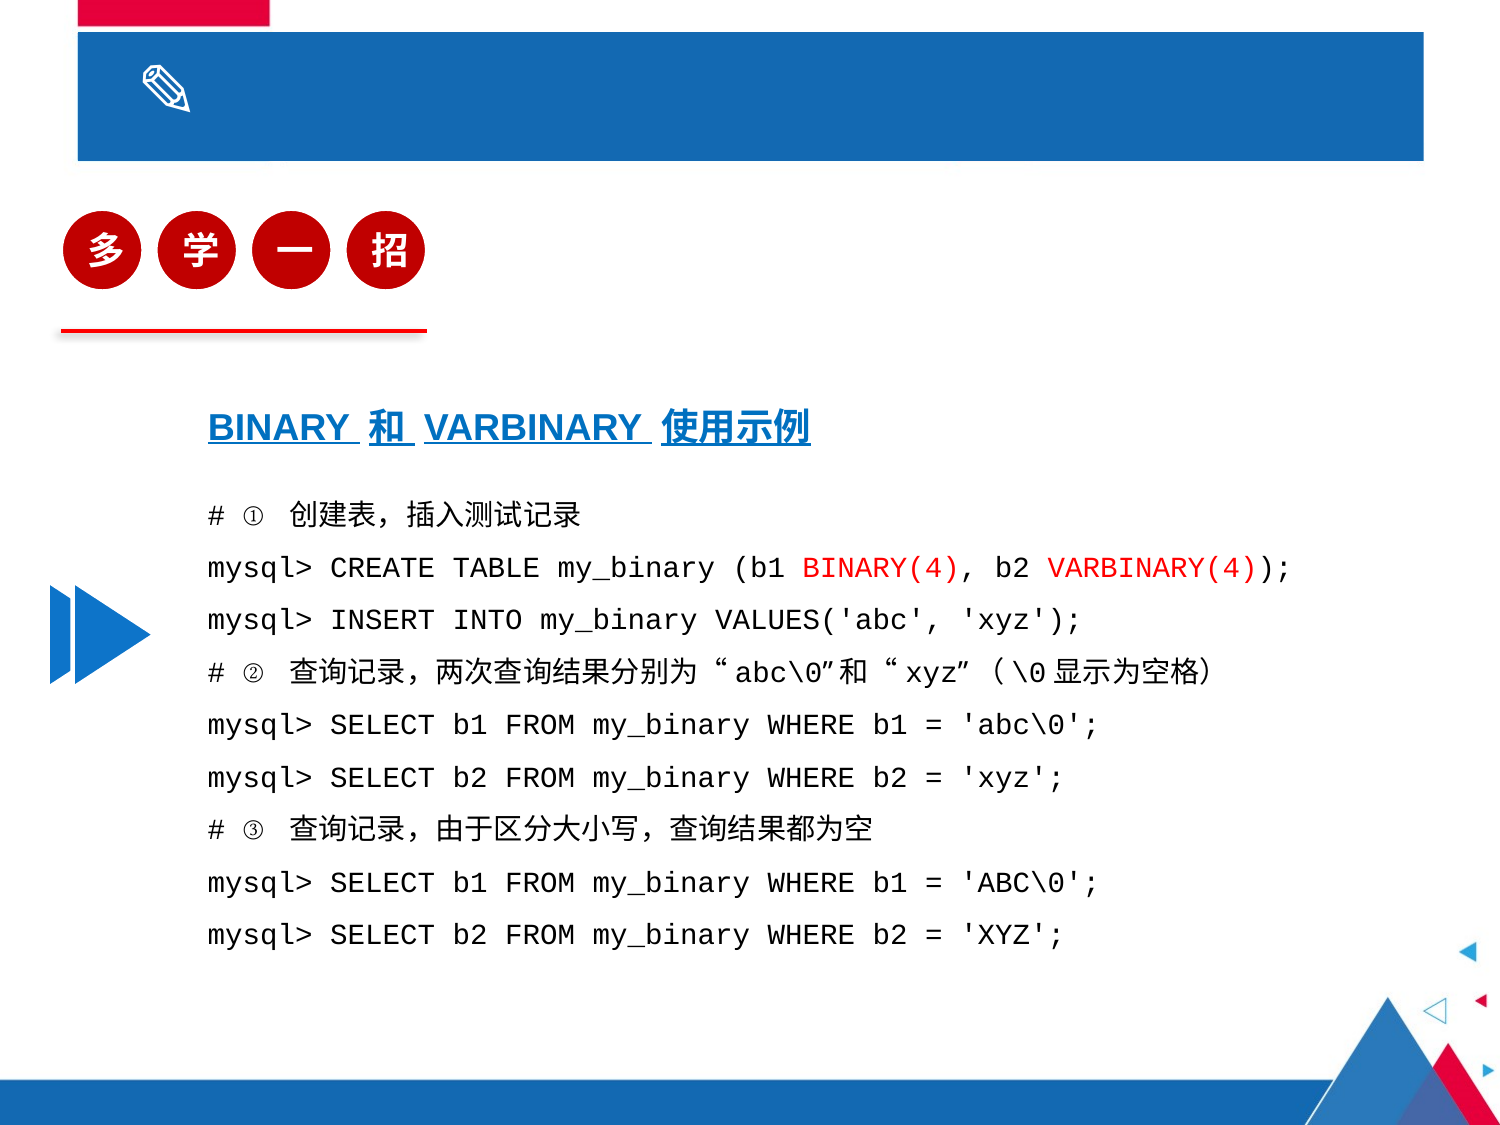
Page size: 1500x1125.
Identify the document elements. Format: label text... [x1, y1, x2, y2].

title 3.1 数据类型 [271, 25, 1046, 153]
picture [0, 0, 1500, 1125]
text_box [47, 580, 156, 689]
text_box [154, 394, 1438, 959]
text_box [60, 208, 428, 292]
